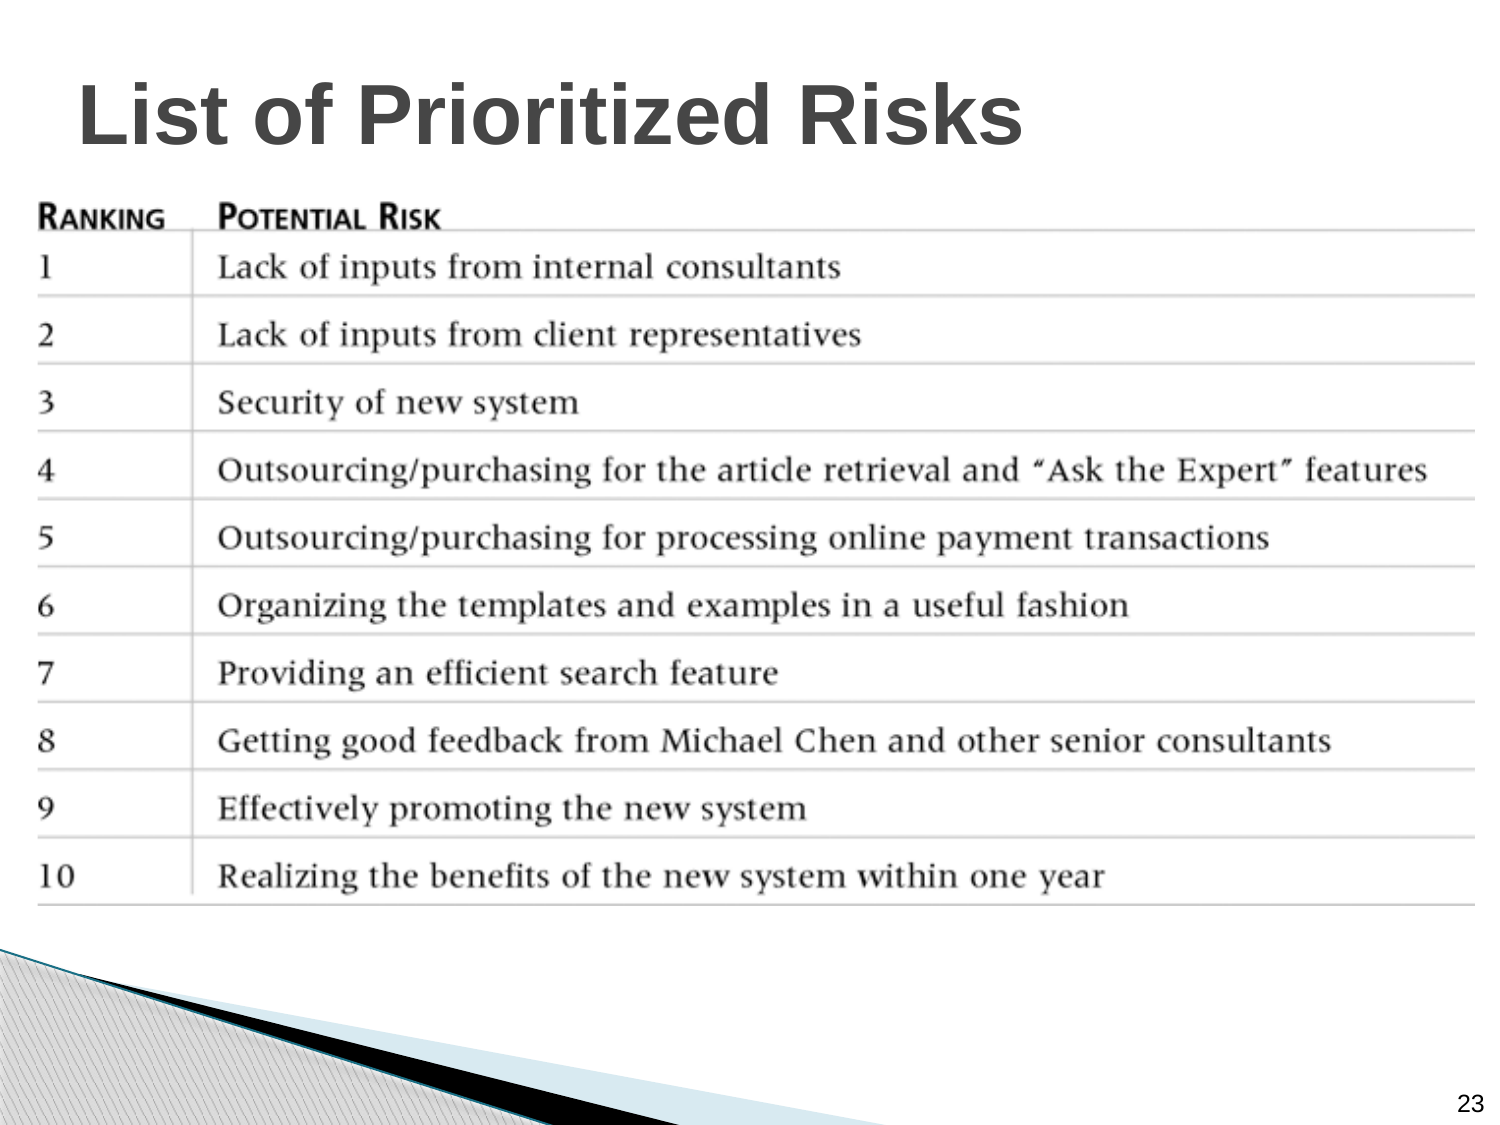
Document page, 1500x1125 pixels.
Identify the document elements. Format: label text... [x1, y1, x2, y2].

slide_number 23 [1408, 1065, 1500, 1125]
title List of Prioritized Risks [62, 45, 1425, 175]
picture [37, 187, 1476, 906]
